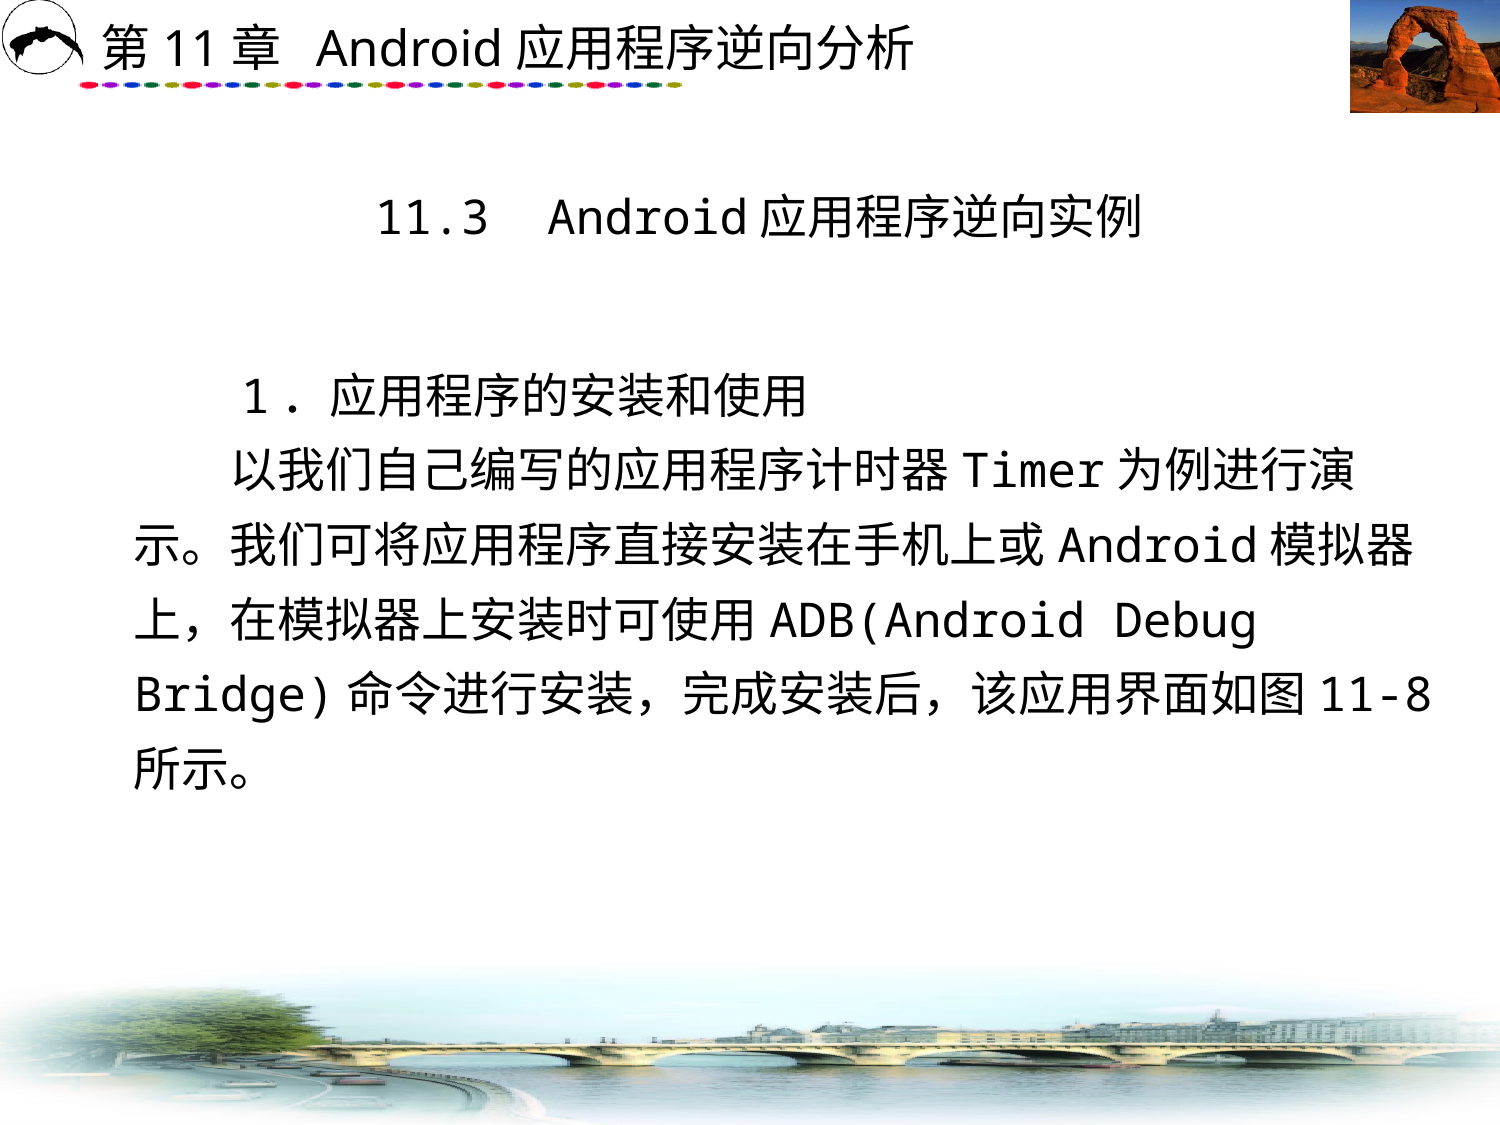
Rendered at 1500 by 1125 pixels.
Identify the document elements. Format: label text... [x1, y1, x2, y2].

picture [0, 0, 100, 75]
picture [74, 78, 691, 91]
title 11.3 Android应用程序逆向实例 [93, 87, 1426, 244]
picture [0, 962, 1500, 1125]
text_box 1．应用程序的安装和使用 以我们自己编写的应用程序计时器Timer为例进行演示。我们可将应用程序直接安装在手机上或Android模拟器上，在模拟器上安装时可使用ADB(Android Debug Bridge)命令进行安装，完成安装后，该应用界面如图11-8所示。 [118, 265, 1450, 953]
picture [1350, 0, 1500, 113]
